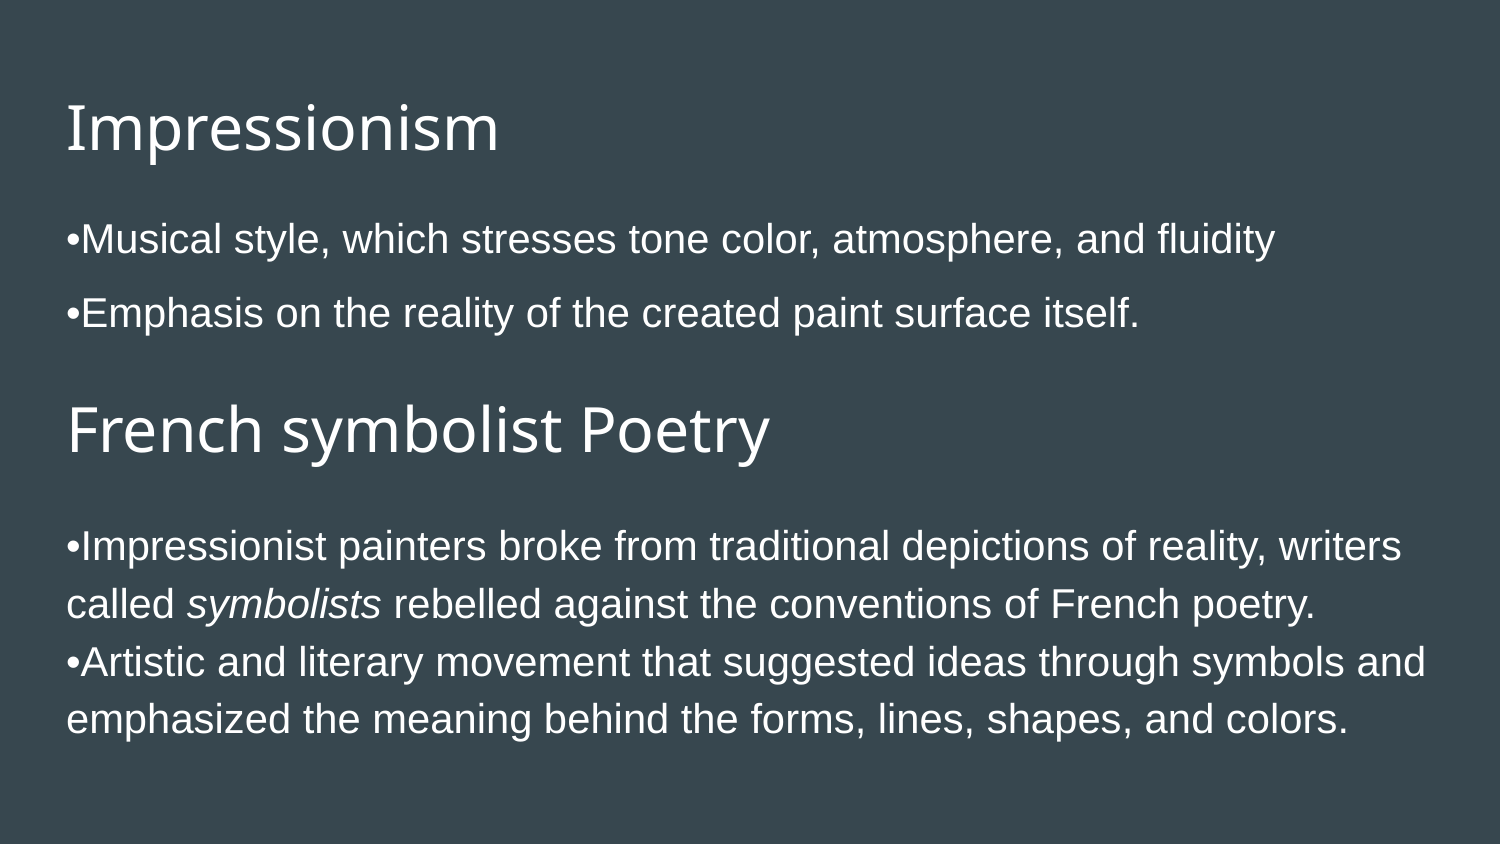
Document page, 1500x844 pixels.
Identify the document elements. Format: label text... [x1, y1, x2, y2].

title Impressionism [51, 72, 1449, 167]
list •Musical style, which stresses tone color, atmosphere, and fluidity •Emphasis on the reality of the created paint surface itself. [51, 189, 1449, 374]
title French symbolist Poetry [51, 374, 1449, 469]
text_box •Impressionist painters broke from traditional depictions of reality, writers called symbolists rebelled against the conventions of French poetry. •Artistic and literary movement that suggested ideas through symbols and emphasized the meaning behind the forms, lines, shapes, and colors. [51, 496, 1485, 844]
